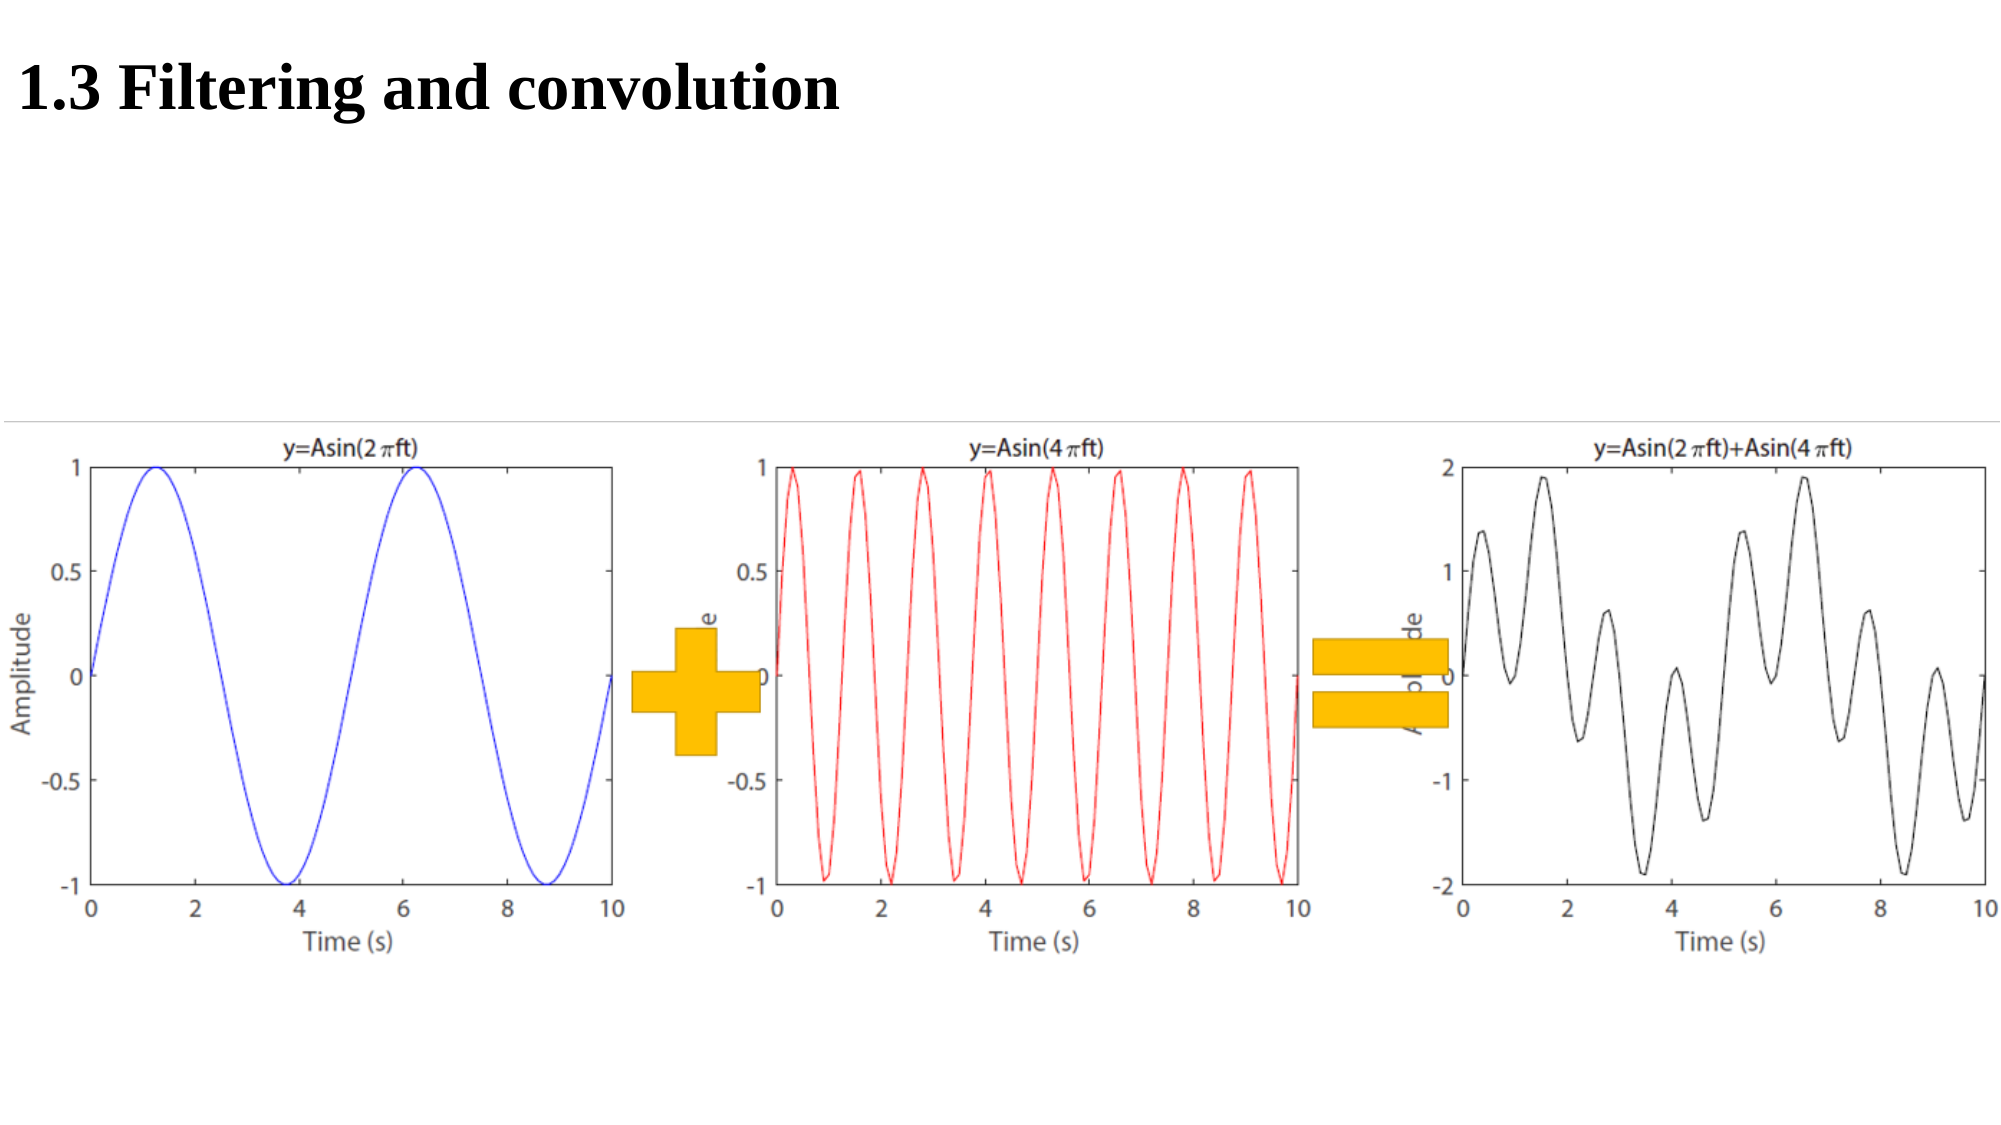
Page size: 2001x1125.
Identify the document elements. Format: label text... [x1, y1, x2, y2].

picture [4, 421, 2000, 979]
text_box 1.3 Filtering and convolution [3, 35, 857, 131]
